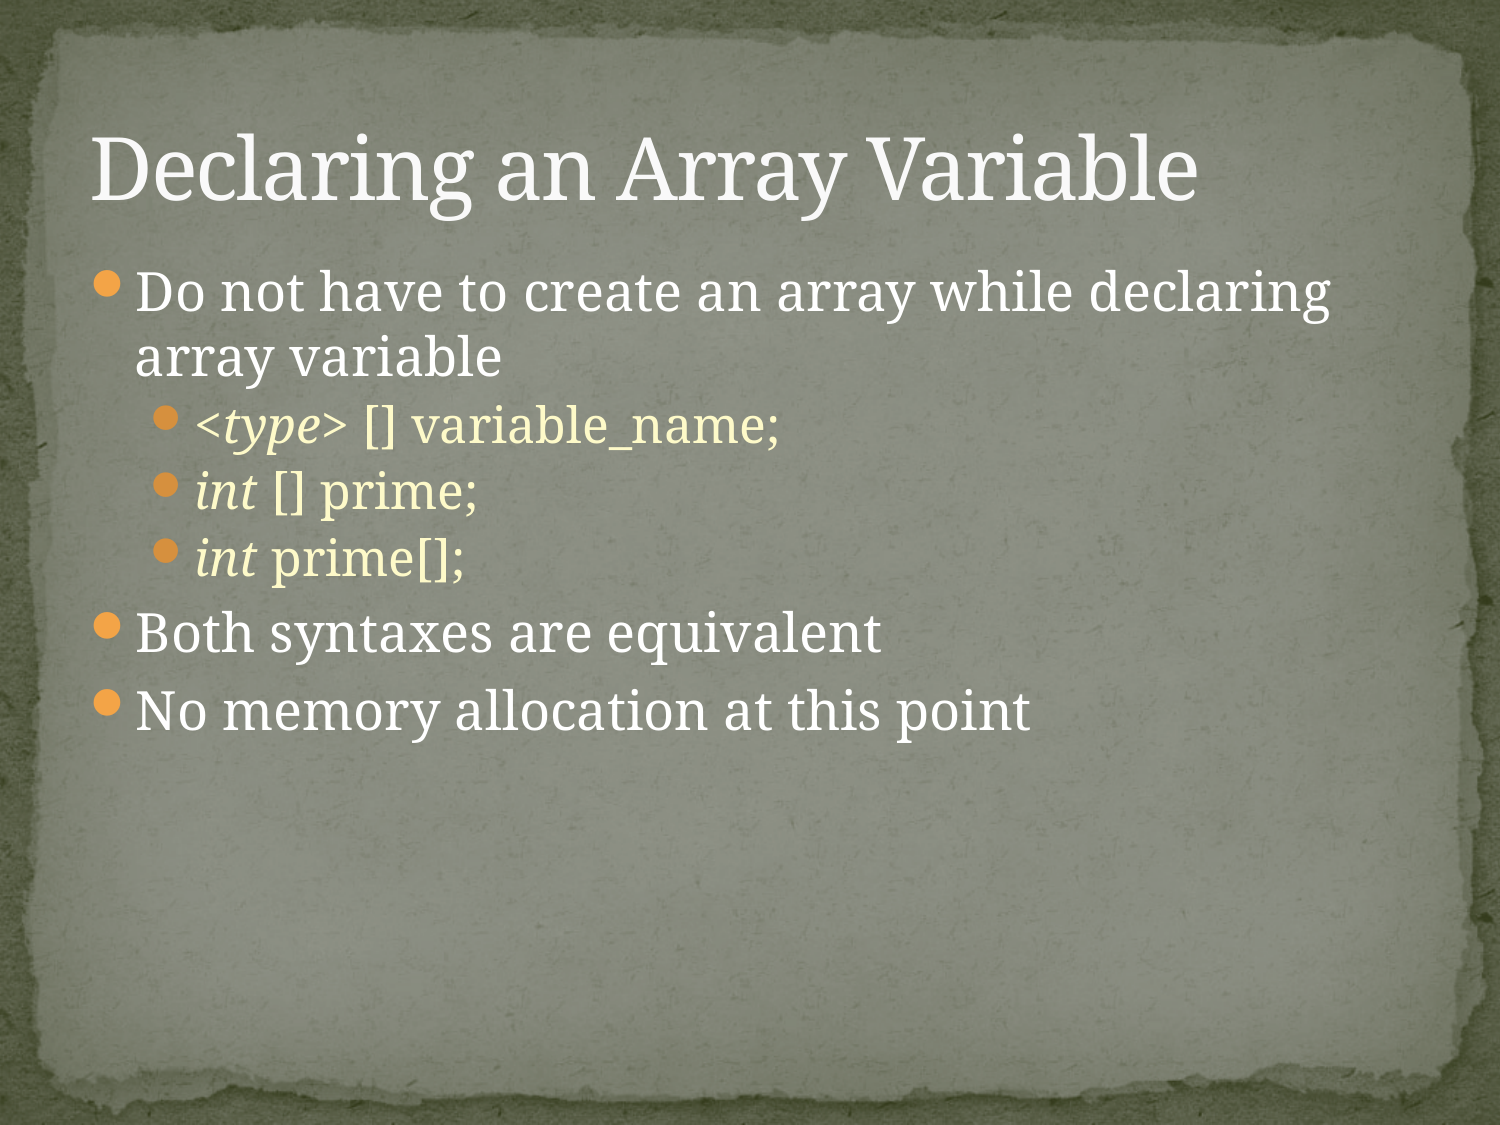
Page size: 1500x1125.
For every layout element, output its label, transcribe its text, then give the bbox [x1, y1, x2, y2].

title Declaring an Array Variable [74, 24, 1425, 225]
list Do not have to create an array while declaring array variable <type> [] variable_name; int [] prime; int prime[]; Both syntaxes are equivalent No memory allocation at this point [75, 249, 1425, 1000]
